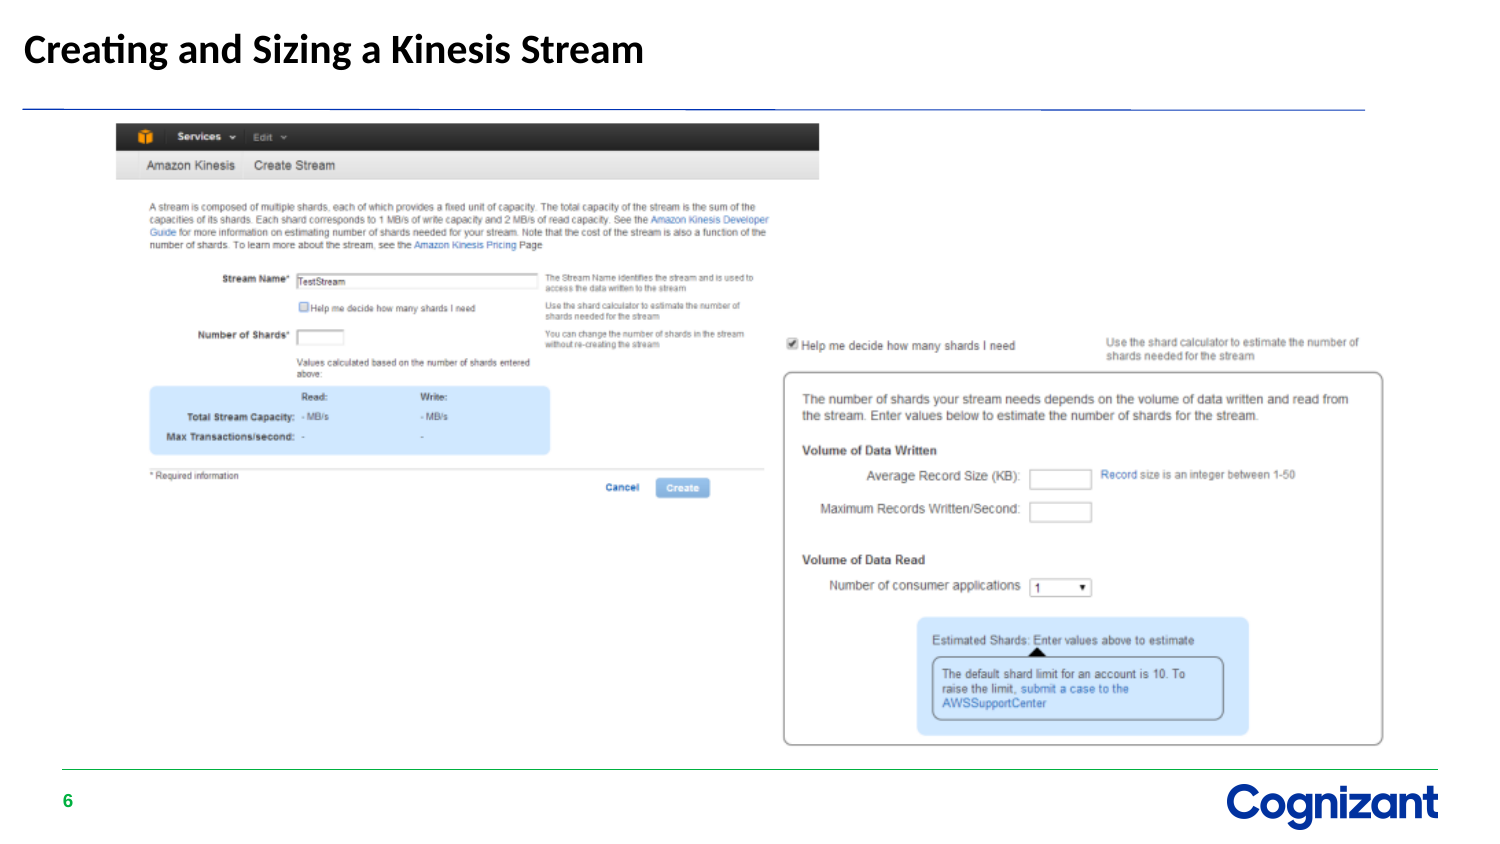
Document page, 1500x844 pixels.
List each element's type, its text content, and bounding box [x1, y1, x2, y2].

picture [1227, 784, 1438, 830]
title Creating and Sizing a Kinesis Stream [24, 27, 1400, 85]
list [97, 118, 1396, 754]
text_box 6 [63, 787, 101, 813]
